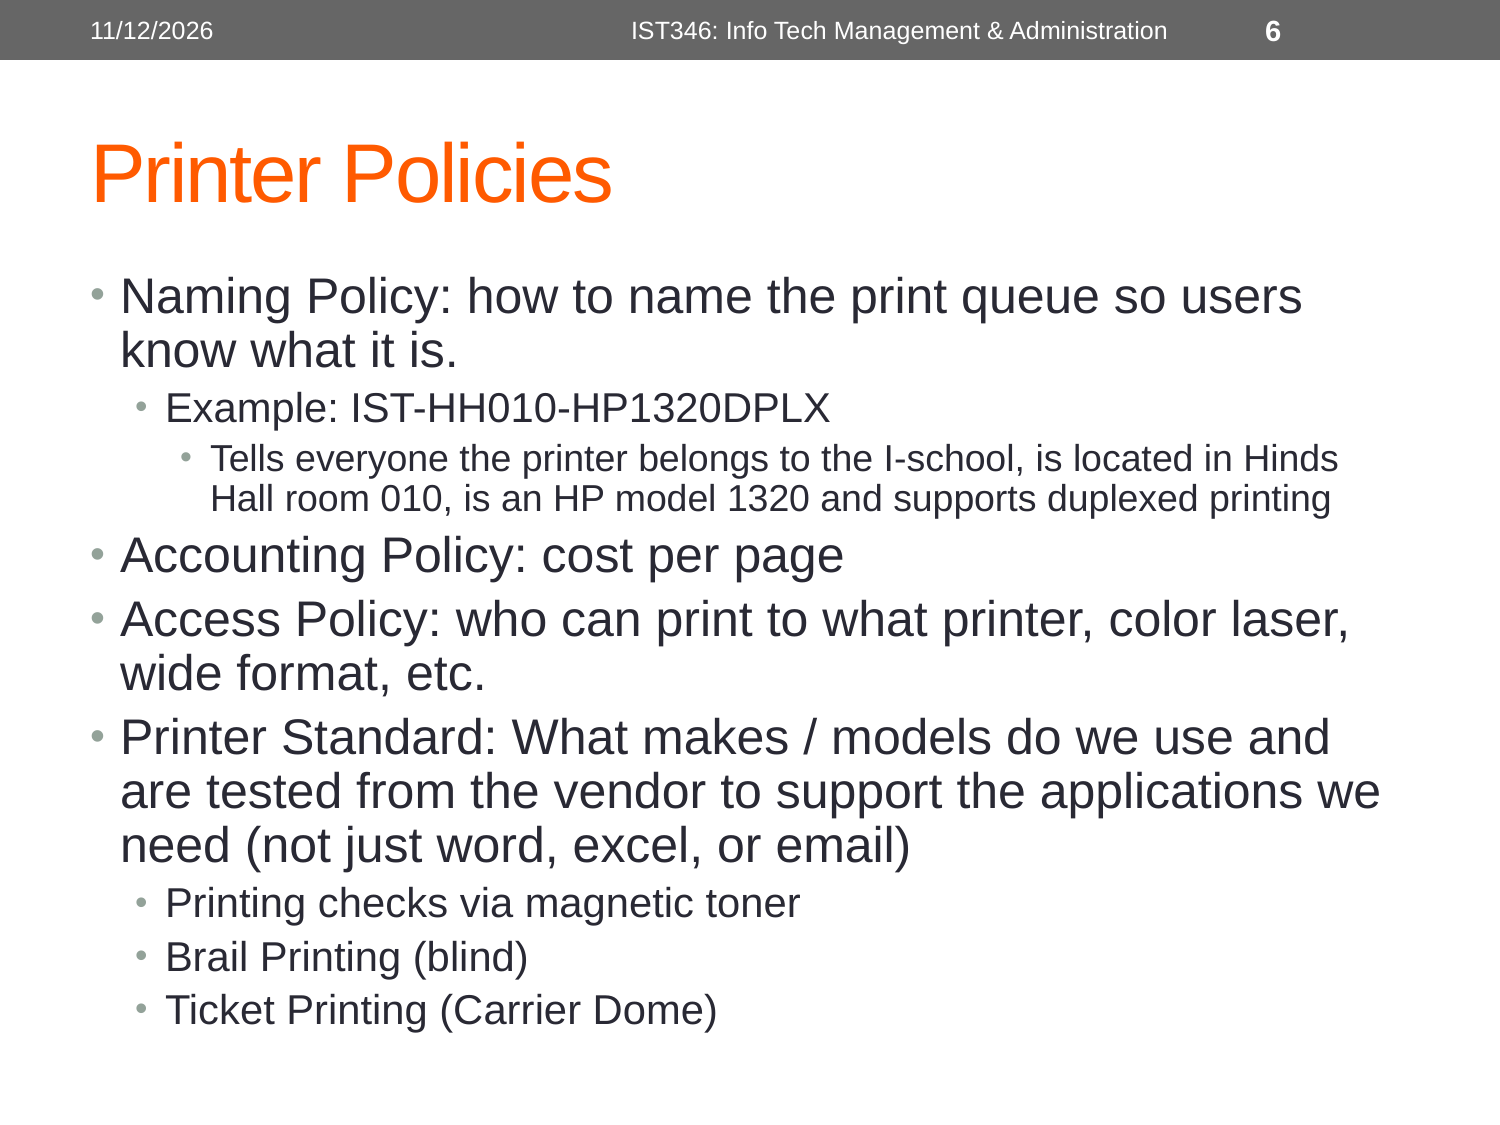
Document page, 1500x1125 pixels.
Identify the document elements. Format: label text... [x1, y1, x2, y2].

footer IST346: Info Tech Management & Administration [562, 3, 1238, 57]
title Printer Policies [75, 87, 1425, 250]
list Naming Policy: how to name the print queue so users know what it is. Example: IST-HH010-HP1320DPLX Tells everyone the printer belongs to the I-school, is located in Hinds Hall room 010, is an HP model 1320 and supports duplexed printing Accounting Policy: cost per page Access Policy: who can print to what printer, color laser, wide format, etc. Printer Standard: What makes / models do we use and are tested from the vendor to support the applications we need (not just word, excel, or email) Printing checks via magnetic toner Brail Printing (blind) Ticket Printing (Carrier Dome) [75, 262, 1425, 1063]
slide_number 6 [1250, 3, 1425, 57]
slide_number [75, 3, 550, 57]
